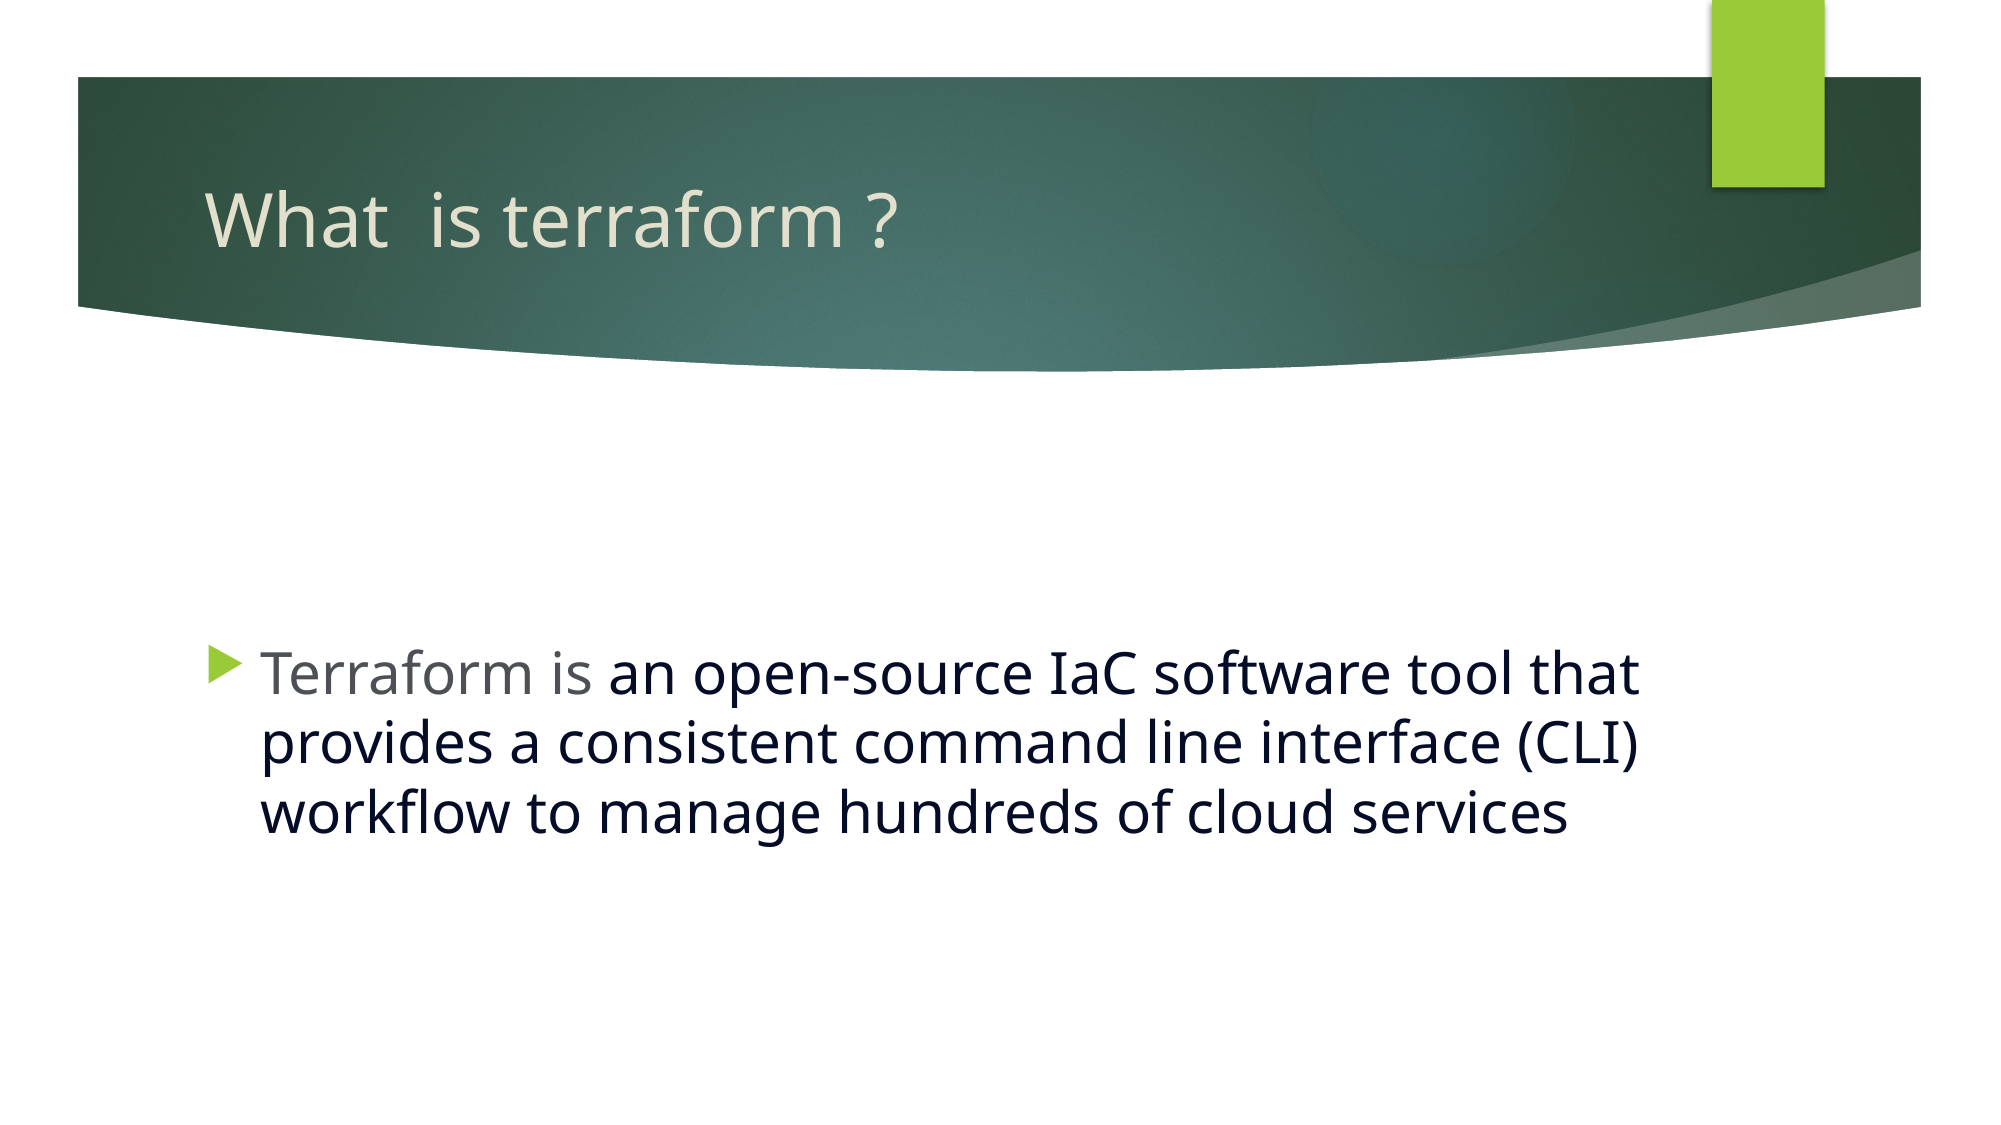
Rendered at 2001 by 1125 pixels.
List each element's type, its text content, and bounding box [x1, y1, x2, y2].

list Terraform is an open-source IaC software tool that provides a consistent command line interface (CLI) workflow to manage hundreds of cloud services [189, 562, 1728, 1057]
title What is terraform ? [189, 159, 1627, 276]
